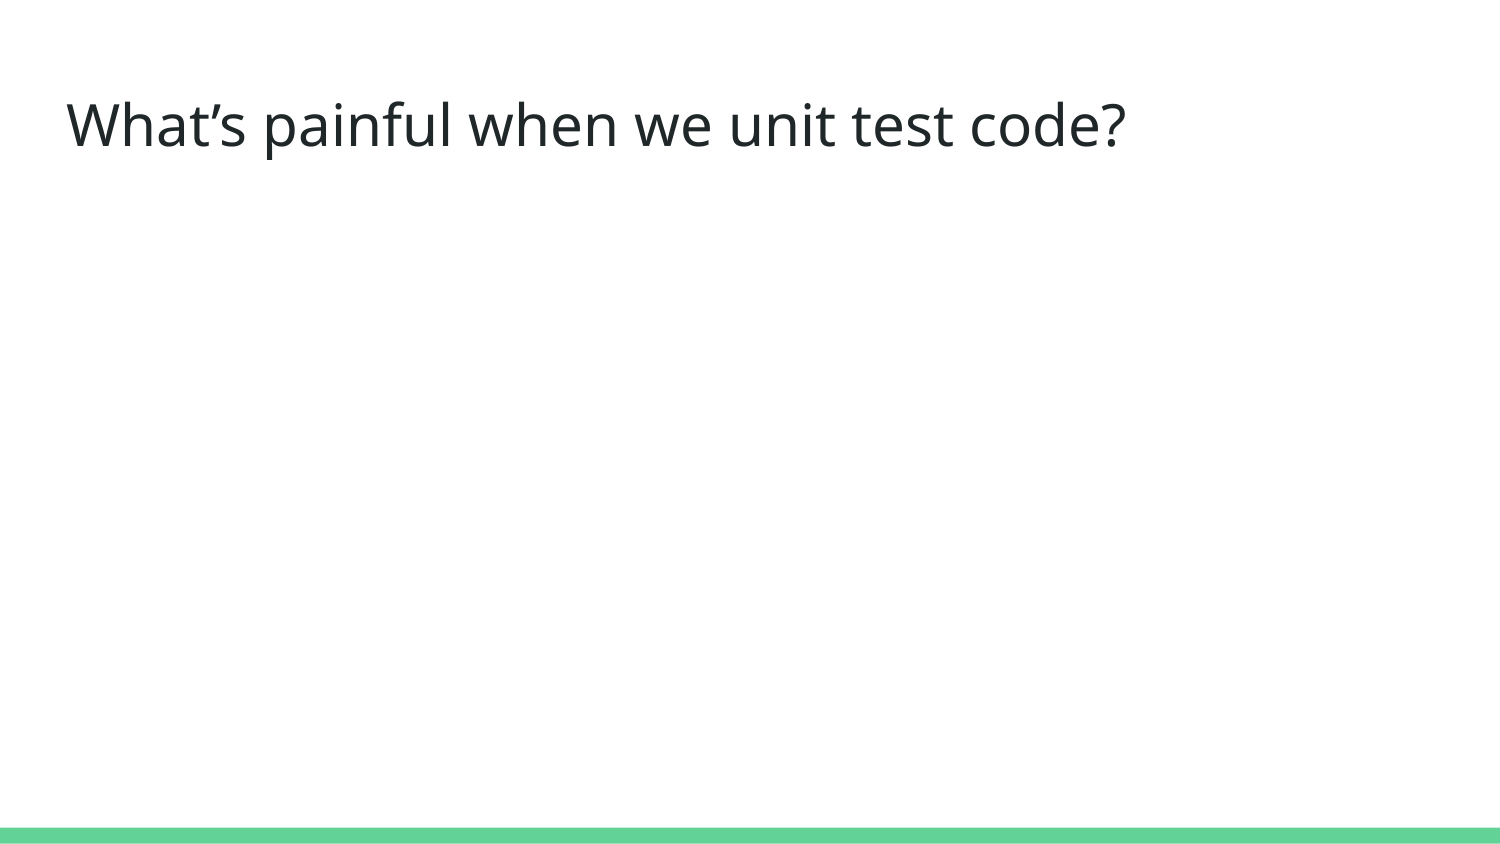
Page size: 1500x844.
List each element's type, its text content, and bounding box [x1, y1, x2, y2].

title What’s painful when we unit test code? [51, 72, 1449, 167]
